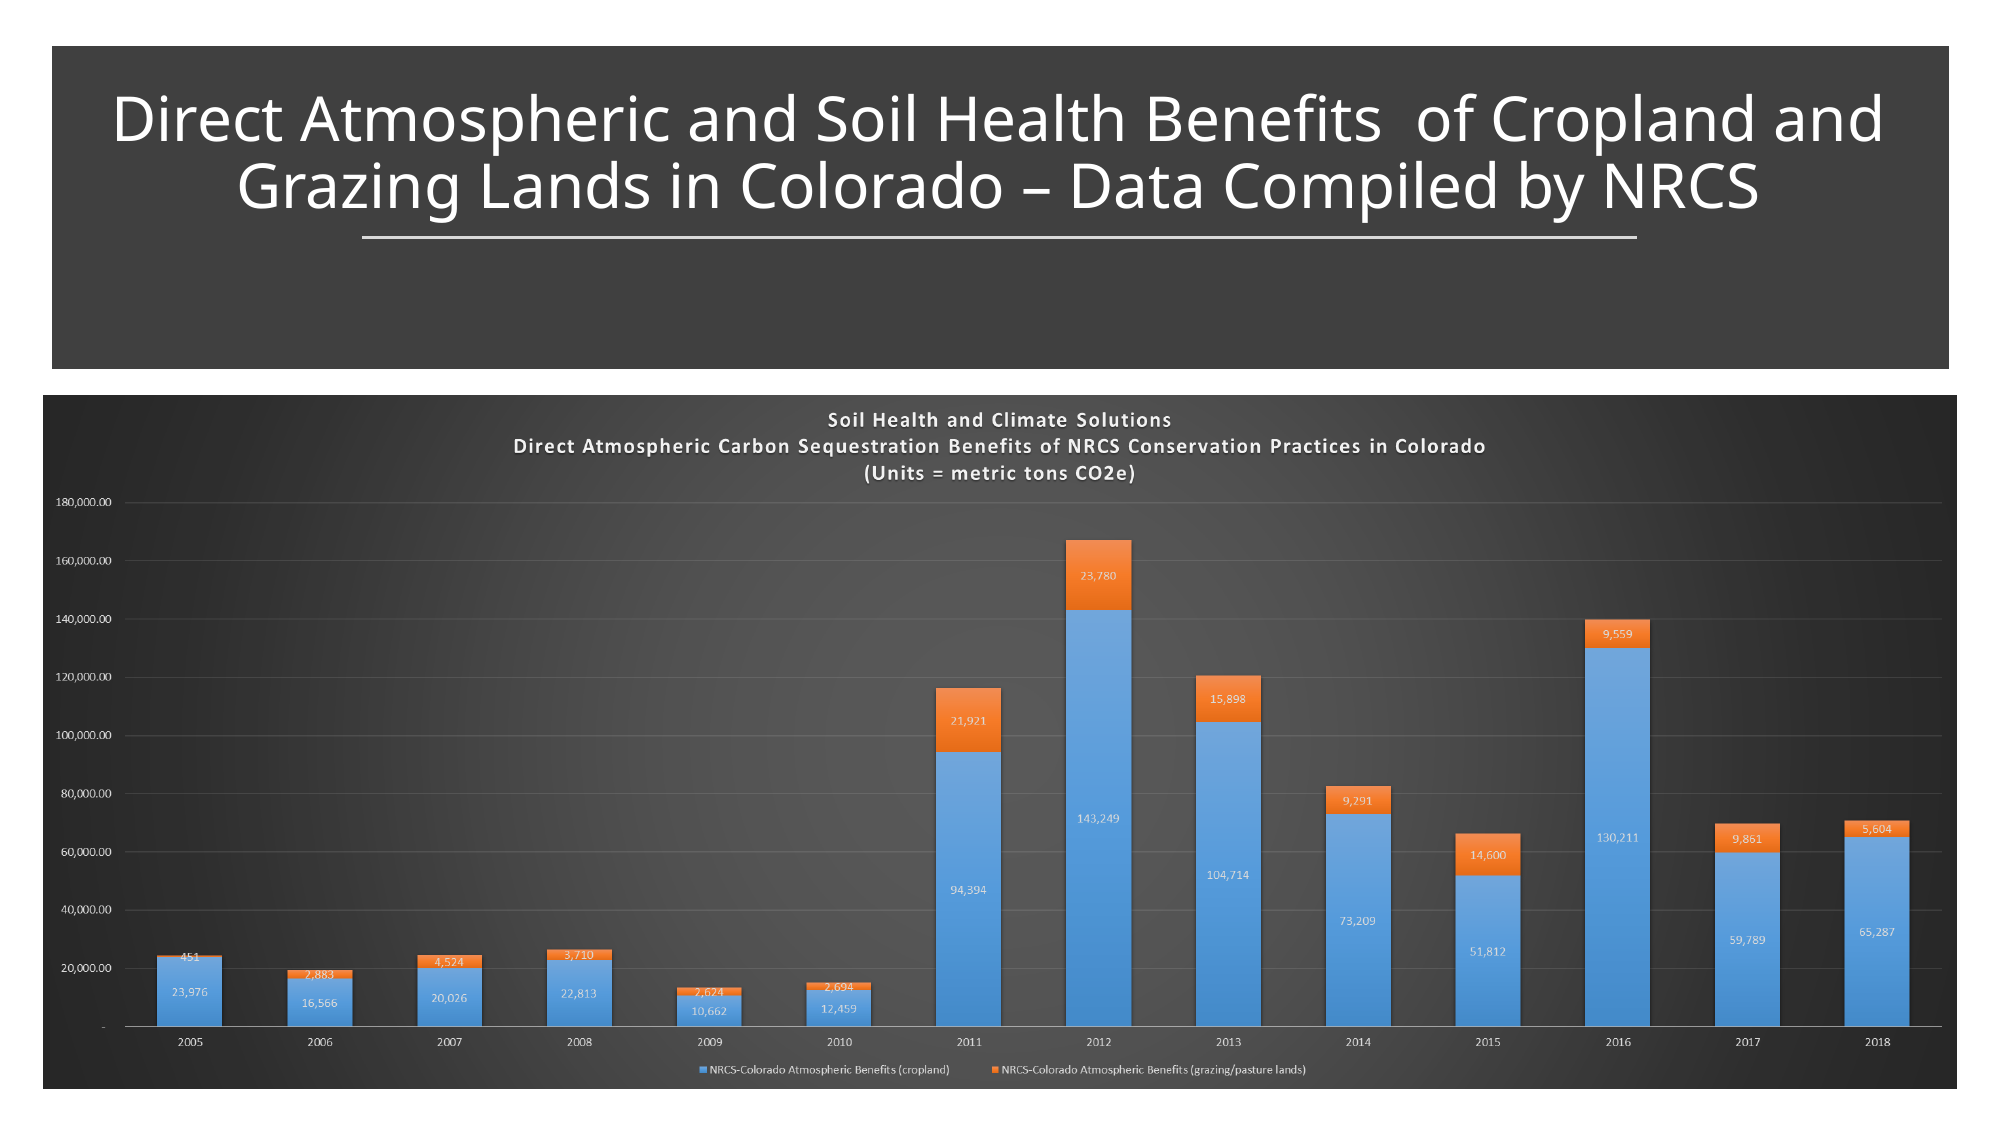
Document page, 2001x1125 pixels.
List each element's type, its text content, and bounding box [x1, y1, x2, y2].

title Direct Atmospheric and Soil Health Benefits of Cropland and Grazing Lands in Colorado – Data Compiled by NRCS [86, 76, 1914, 230]
text_box [61, 55, 1939, 360]
picture [43, 395, 1957, 1089]
